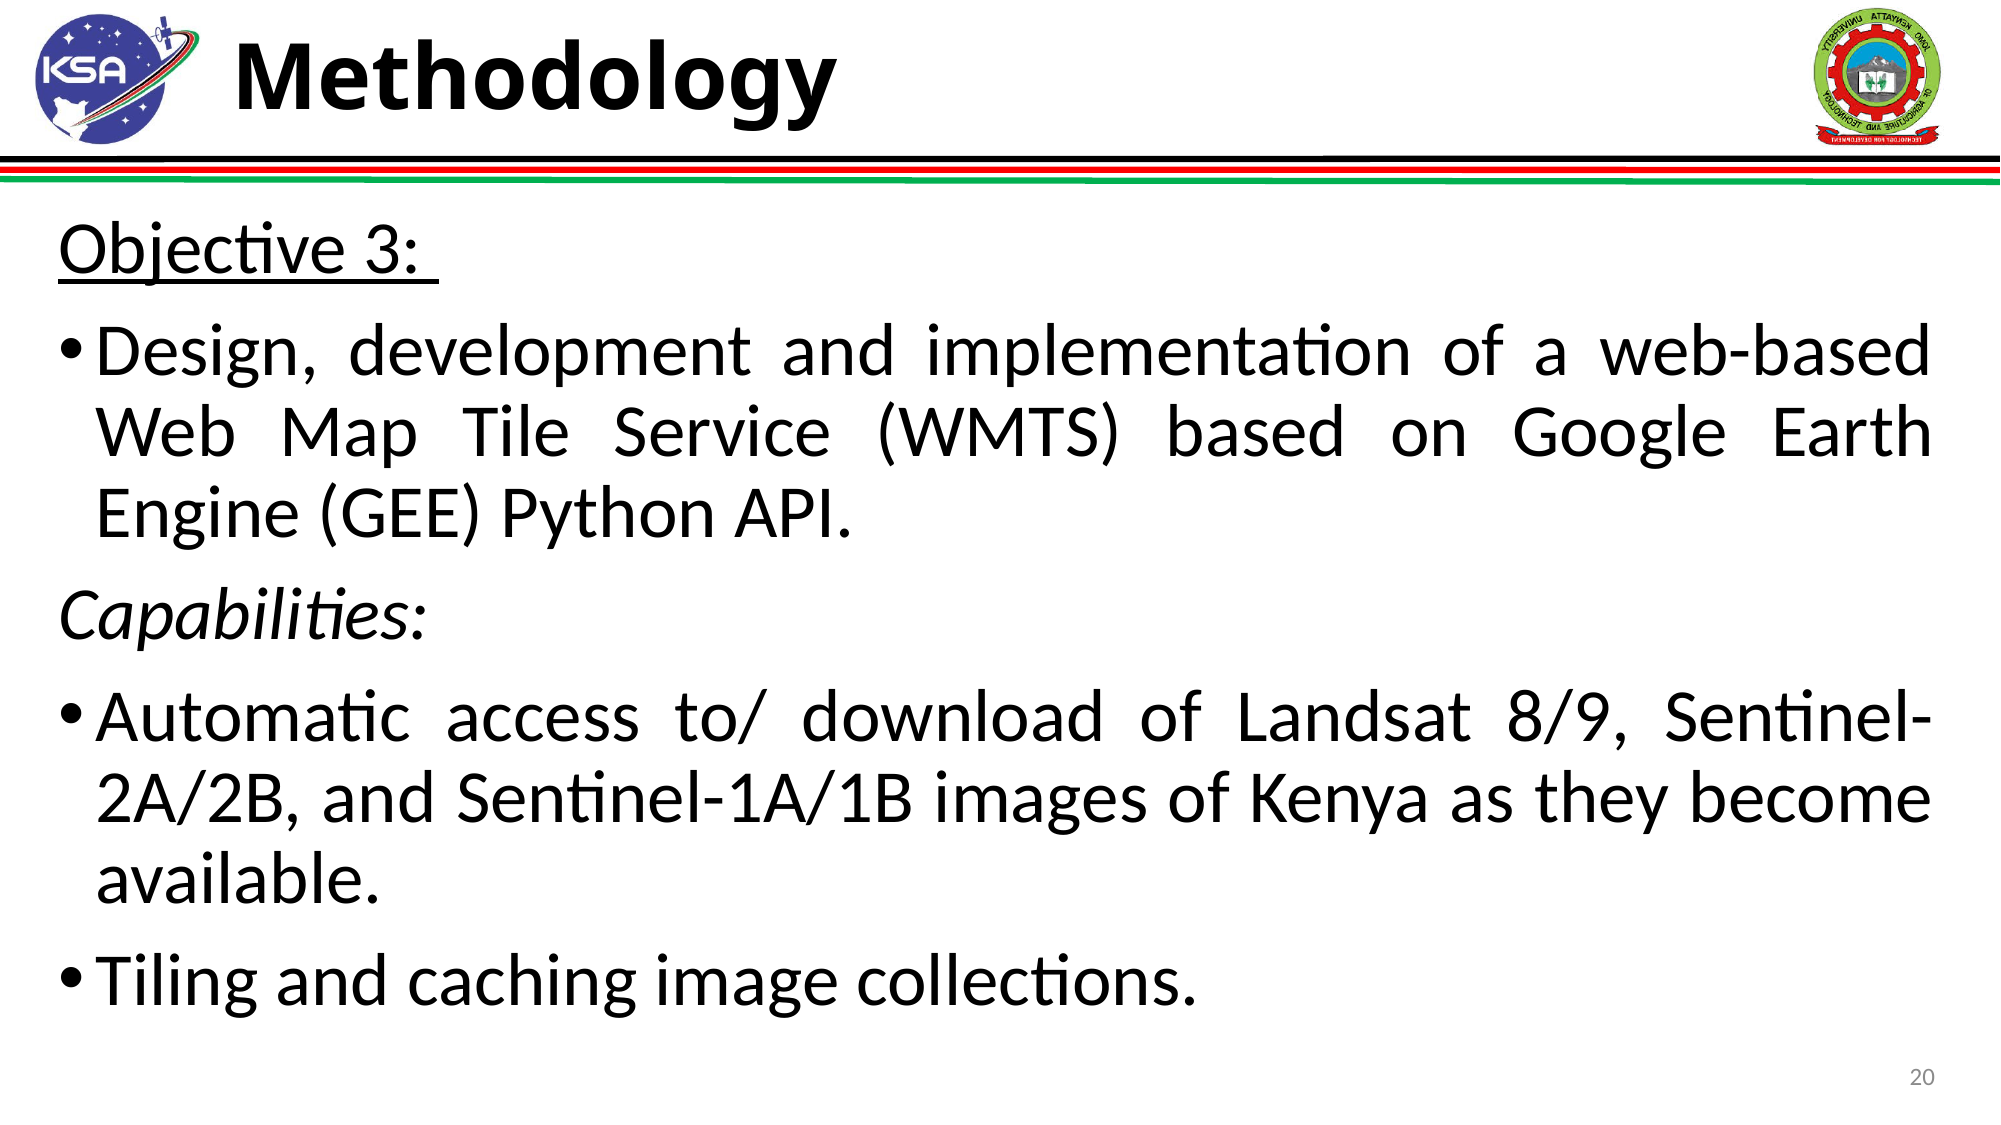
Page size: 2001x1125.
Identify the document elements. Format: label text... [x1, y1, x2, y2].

title Methodology [216, 10, 1700, 149]
slide_number 20 [1854, 1045, 1950, 1106]
list Objective 3: Design, development and implementation of a web-based Web Map Tile Service (WMTS) based on Google Earth Engine (GEE) Python API. Capabilities: Automatic access to/ download of Landsat 8/9, Sentinel-2A/2B, and Sentinel-1A/1B images of Kenya as they become available. Tiling and caching image collections. [43, 201, 1950, 1037]
picture [24, 13, 201, 145]
picture [1803, 7, 1951, 151]
